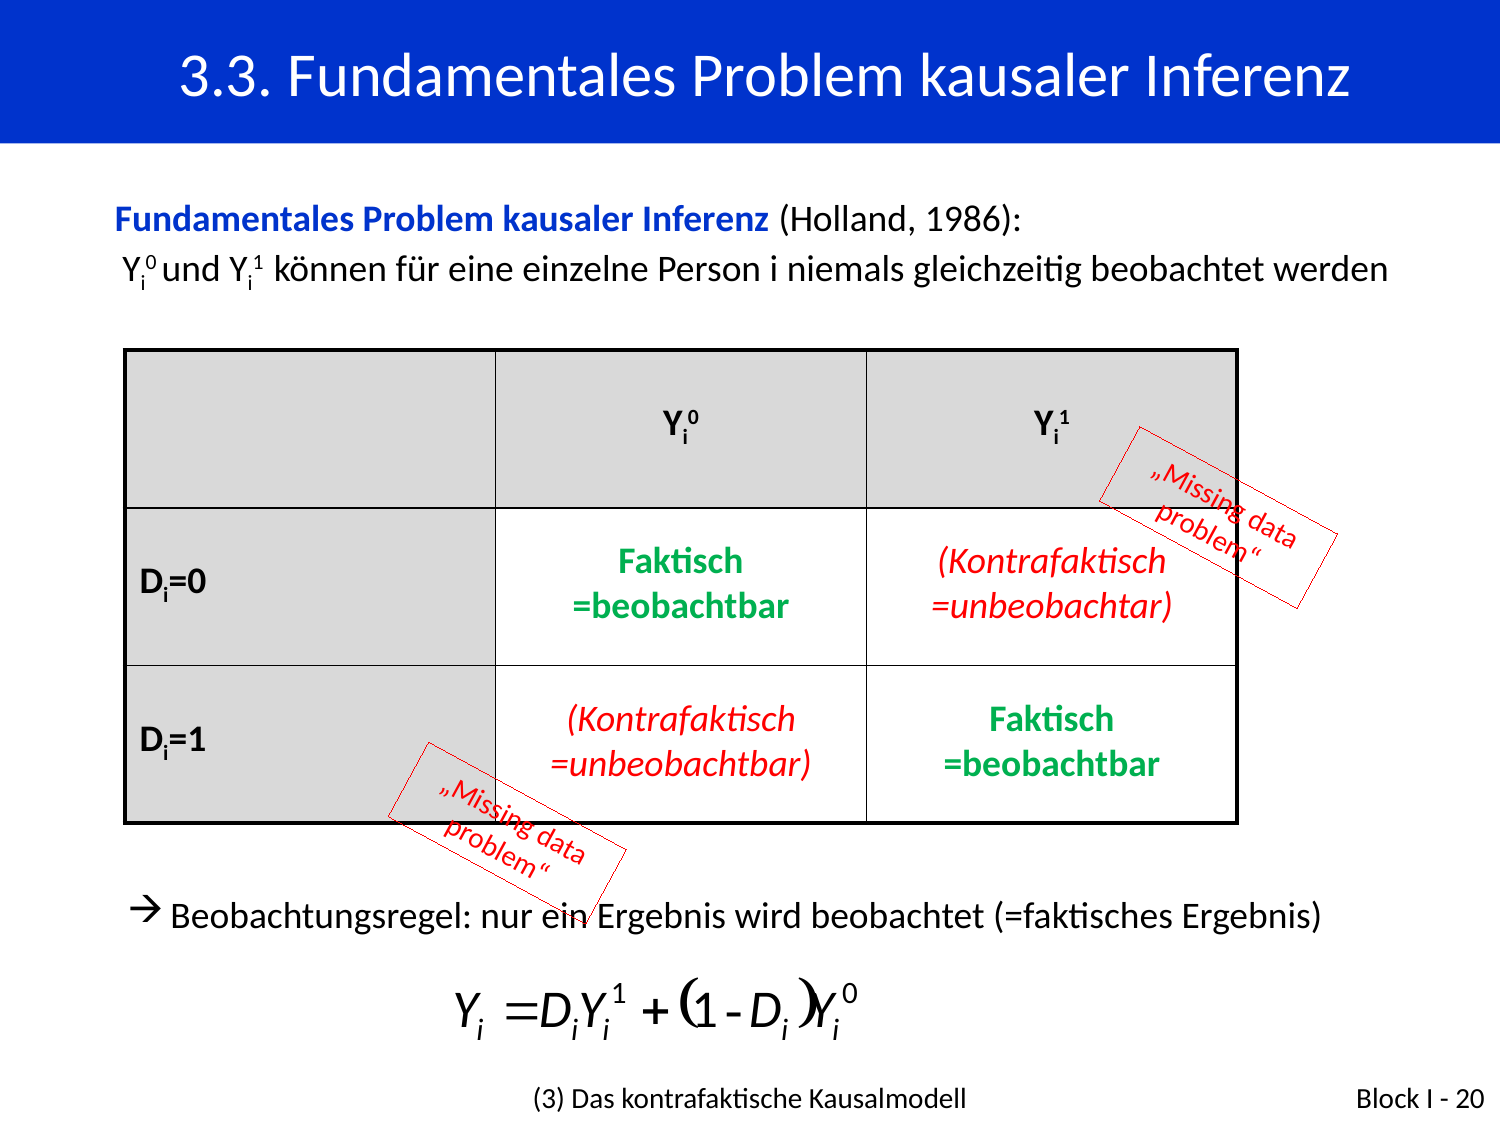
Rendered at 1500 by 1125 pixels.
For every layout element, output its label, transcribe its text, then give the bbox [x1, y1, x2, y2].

text_box 3.3. Fundamentales Problem kausaler Inferenz [0, 0, 1500, 144]
text_box „Missing data problem“ [1099, 426, 1338, 609]
table_cell (Kontrafaktisch =unbeobachtar) [867, 509, 1235, 665]
table_header Yi1 [867, 352, 1235, 507]
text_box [448, 969, 869, 1050]
table_cell Faktisch =beobachtbar [867, 666, 1235, 821]
slide_number Block I - 20 [1149, 1071, 1500, 1125]
text_box „Missing data problem“ [388, 742, 627, 924]
table_header Yi0 [496, 352, 866, 507]
text_box Beobachtungsregel: nur ein Ergebnis wird beobachtet (=faktisches Ergebnis) [112, 874, 1388, 944]
table_cell (Kontrafaktisch =unbeobachtbar) [496, 666, 866, 821]
table_cell Di=0 [127, 509, 495, 665]
text_box Fundamentales Problem kausaler Inferenz (Holland, 1986): Yi0 und Yi1 können für eine einzelne Person i niemals gleichzeitig beobachtet werden [100, 174, 1413, 303]
footer (3) Das kontrafaktische Kausalmodell [362, 1071, 1138, 1125]
table_cell Di=1 [127, 666, 495, 821]
table_cell Faktisch =beobachtbar [496, 509, 866, 665]
table_header [127, 352, 495, 507]
